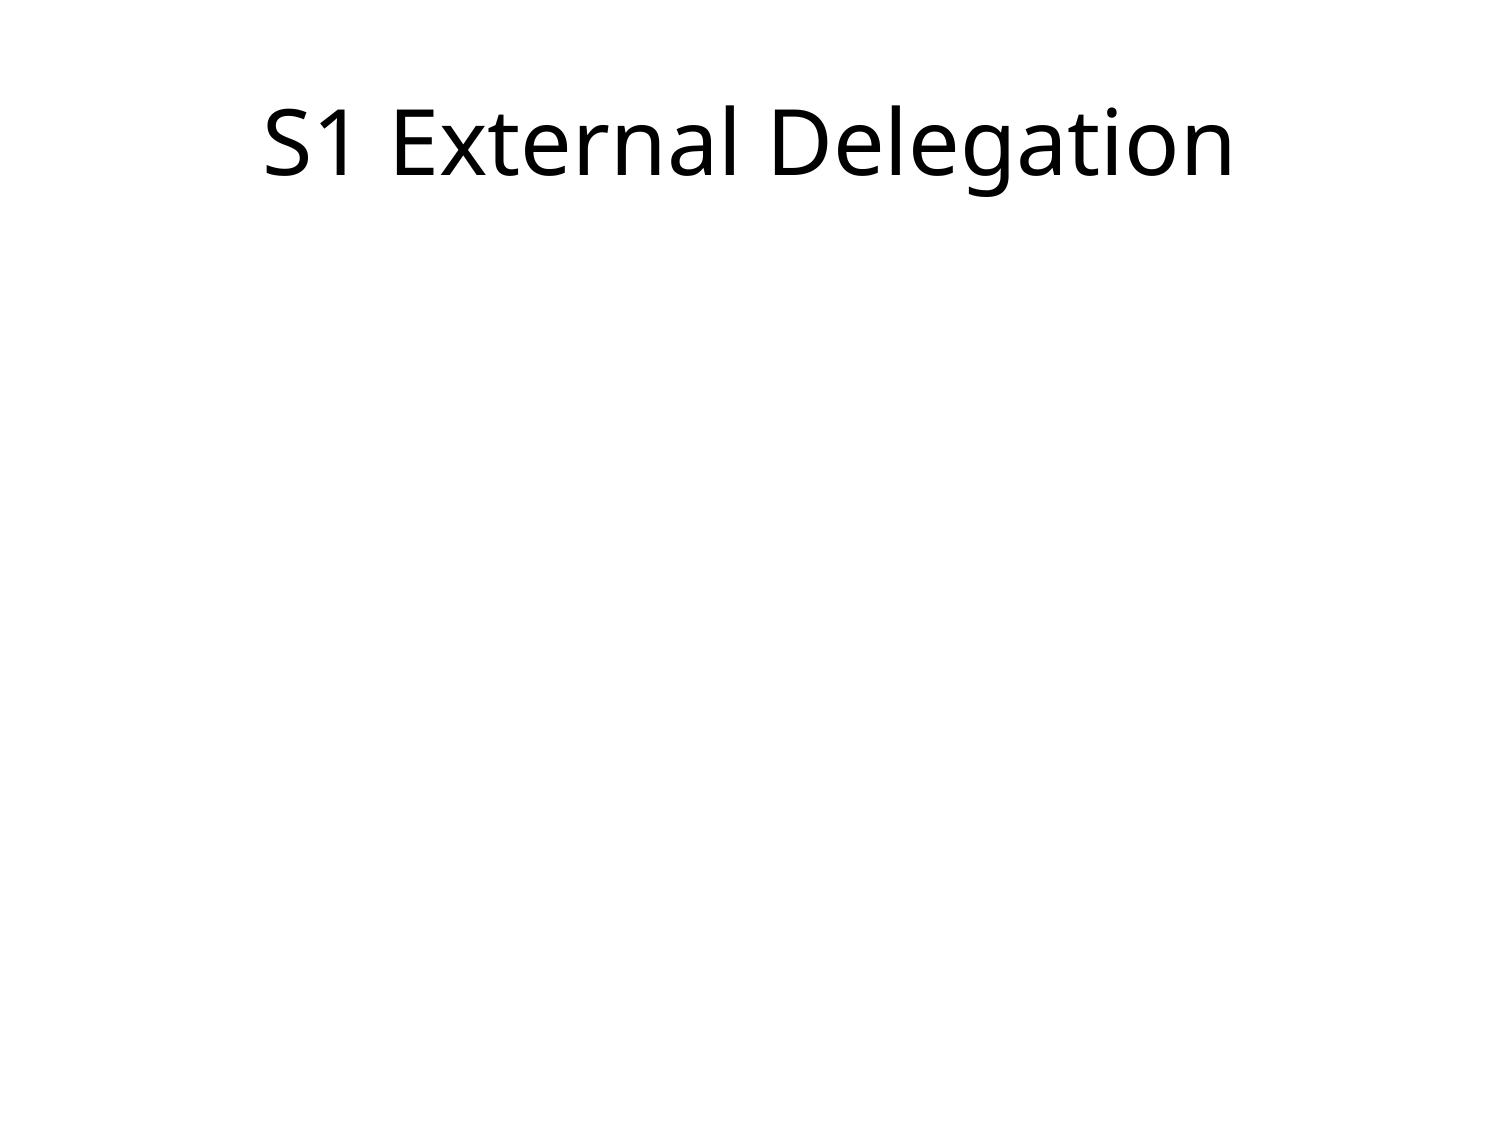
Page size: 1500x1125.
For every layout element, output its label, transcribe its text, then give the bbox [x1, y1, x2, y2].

title S1 External Delegation [75, 45, 1425, 233]
